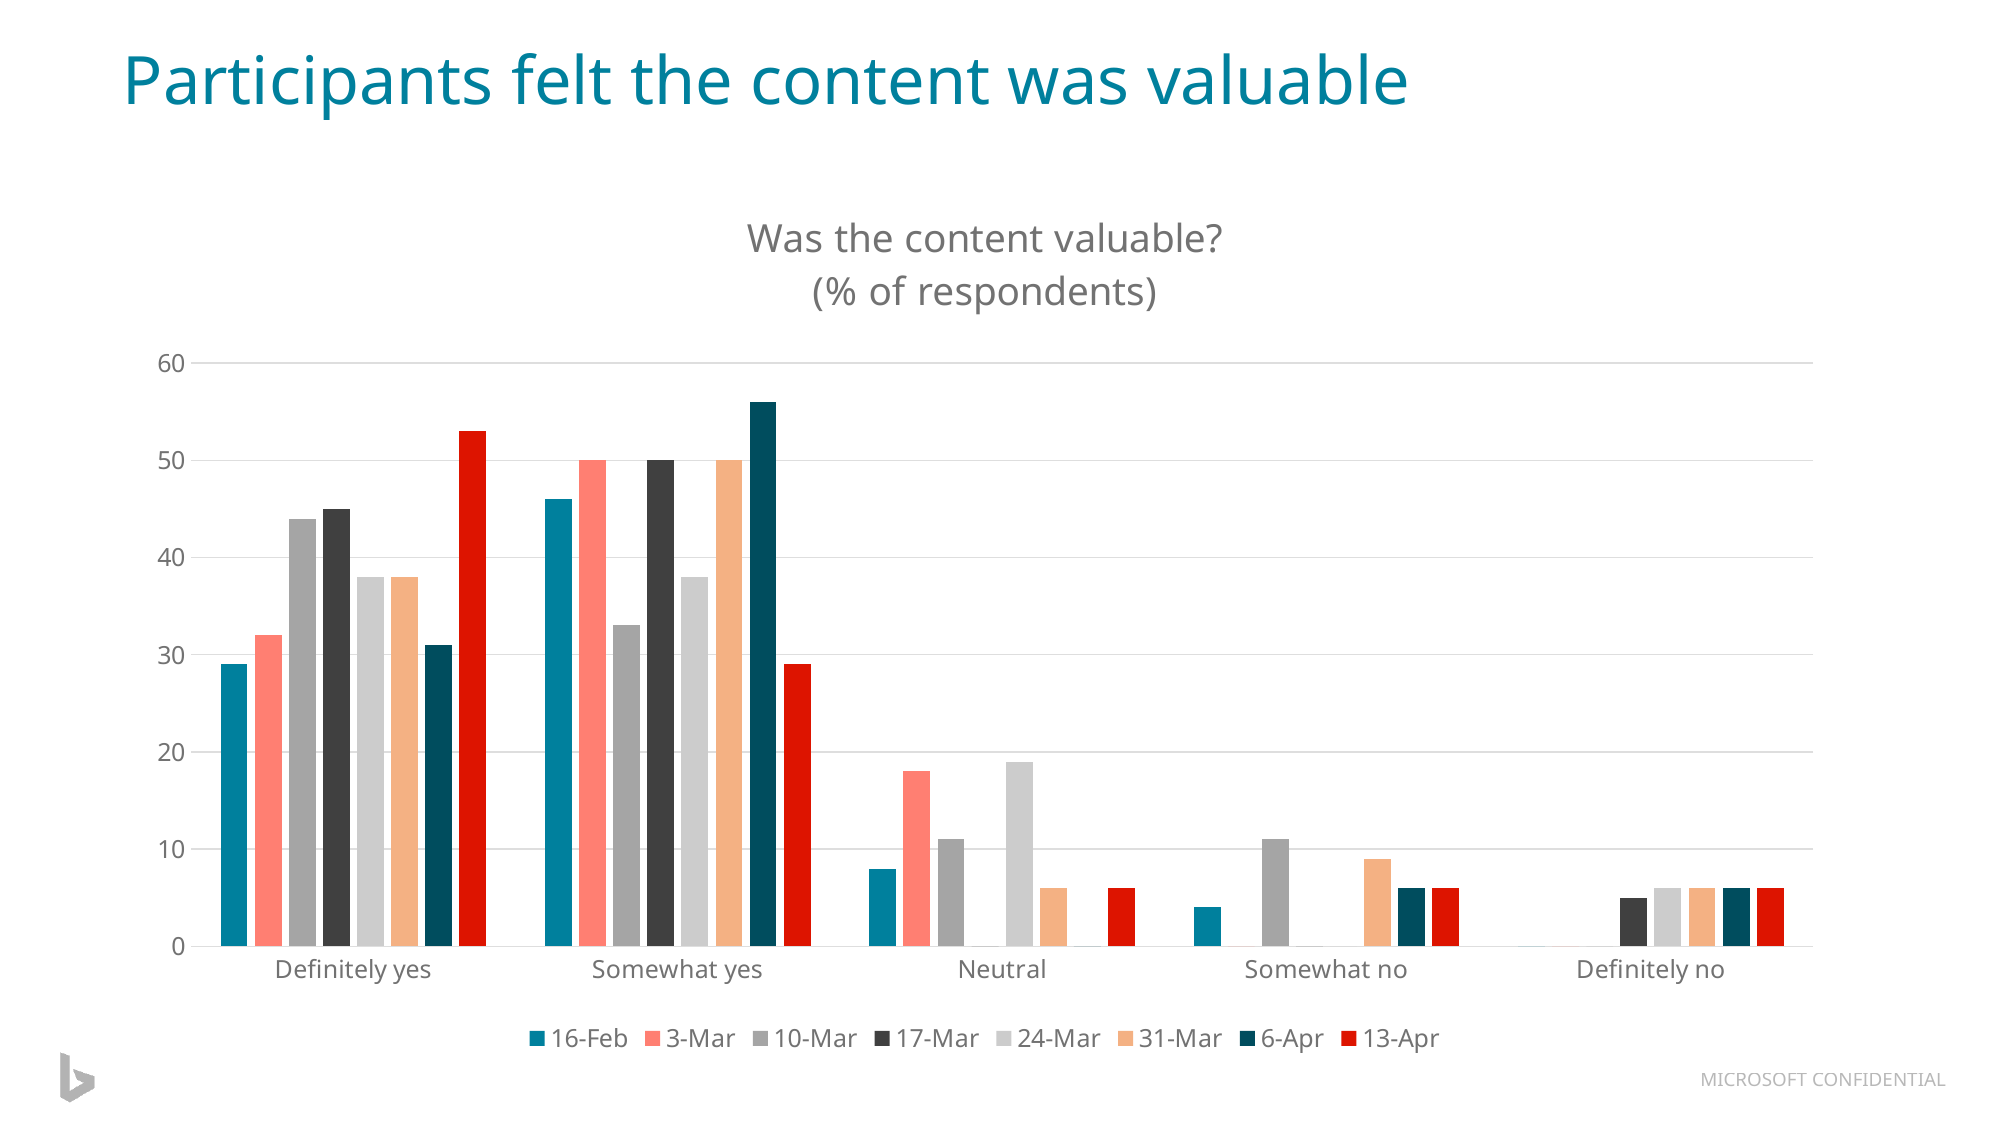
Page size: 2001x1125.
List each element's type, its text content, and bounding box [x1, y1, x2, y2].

title Participants felt the content was valuable [122, 36, 1848, 130]
chart [122, 172, 1848, 1062]
